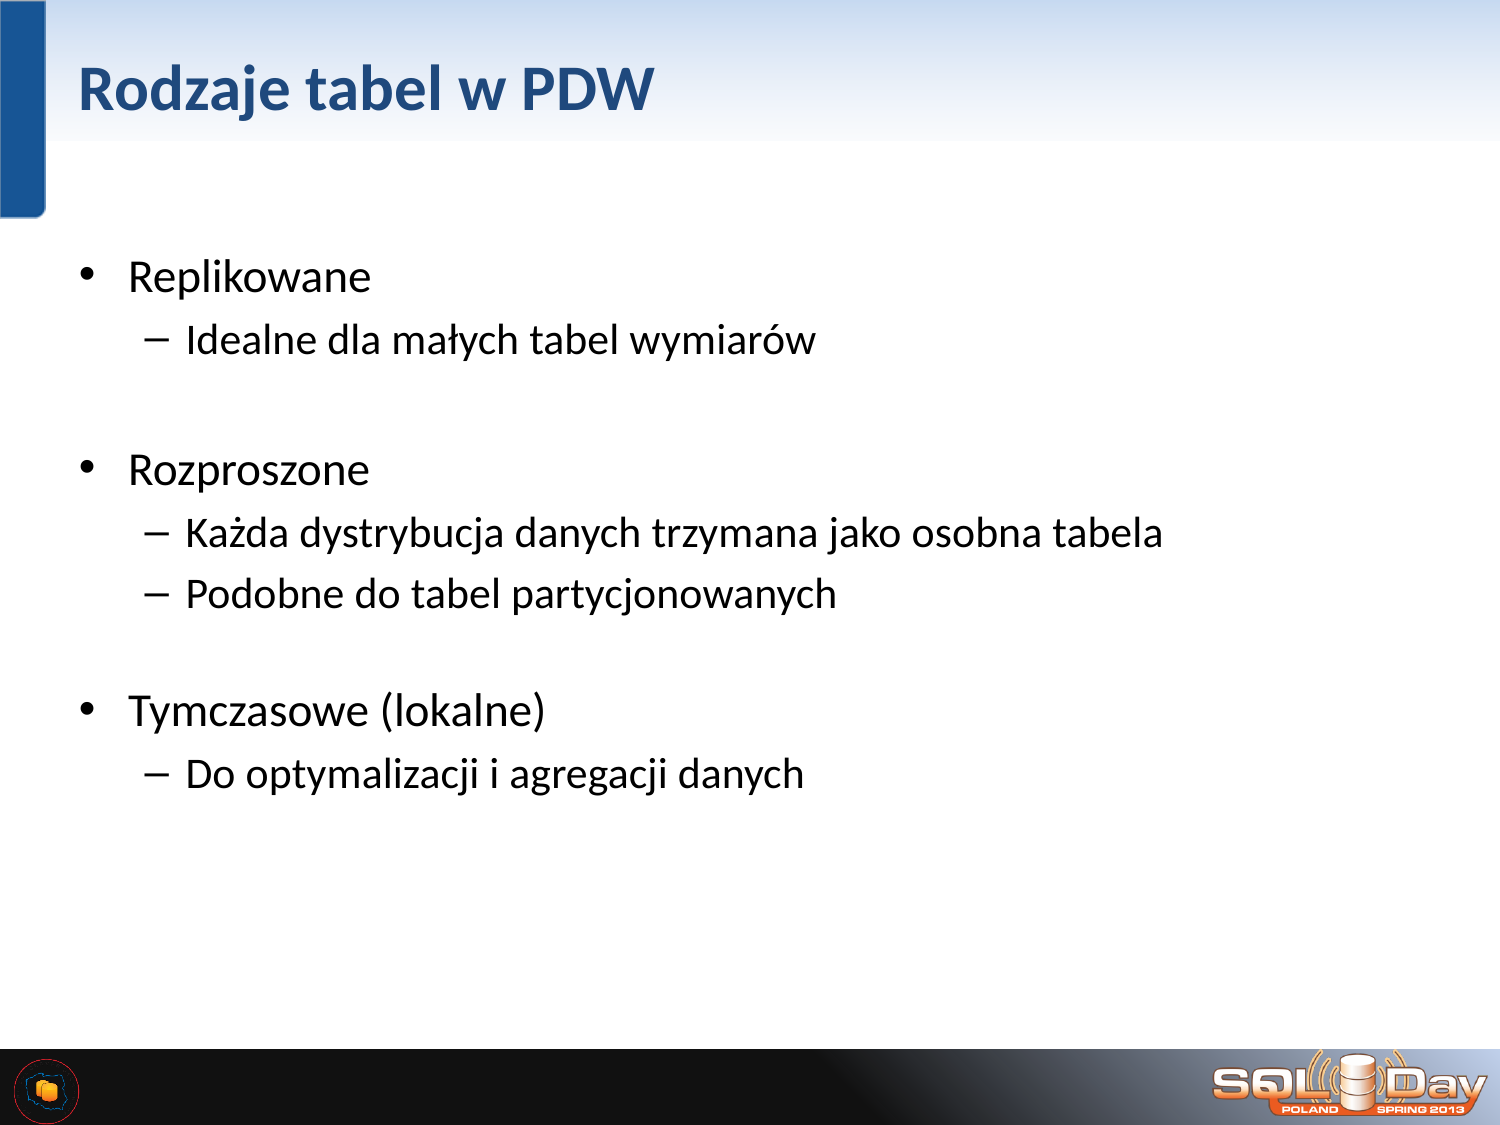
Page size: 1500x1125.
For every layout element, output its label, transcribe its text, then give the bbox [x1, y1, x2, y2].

title Rodzaje tabel w PDW [63, 37, 1436, 131]
picture [0, 0, 46, 219]
list Replikowane Idealne dla małych tabel wymiarów Rozproszone Każda dystrybucja danych trzymana jako osobna tabela Podobne do tabel partycjonowanych Tymczasowe (lokalne) Do optymalizacji i agregacji danych [63, 237, 1436, 811]
picture [1212, 1049, 1488, 1116]
picture [12, 1057, 80, 1125]
